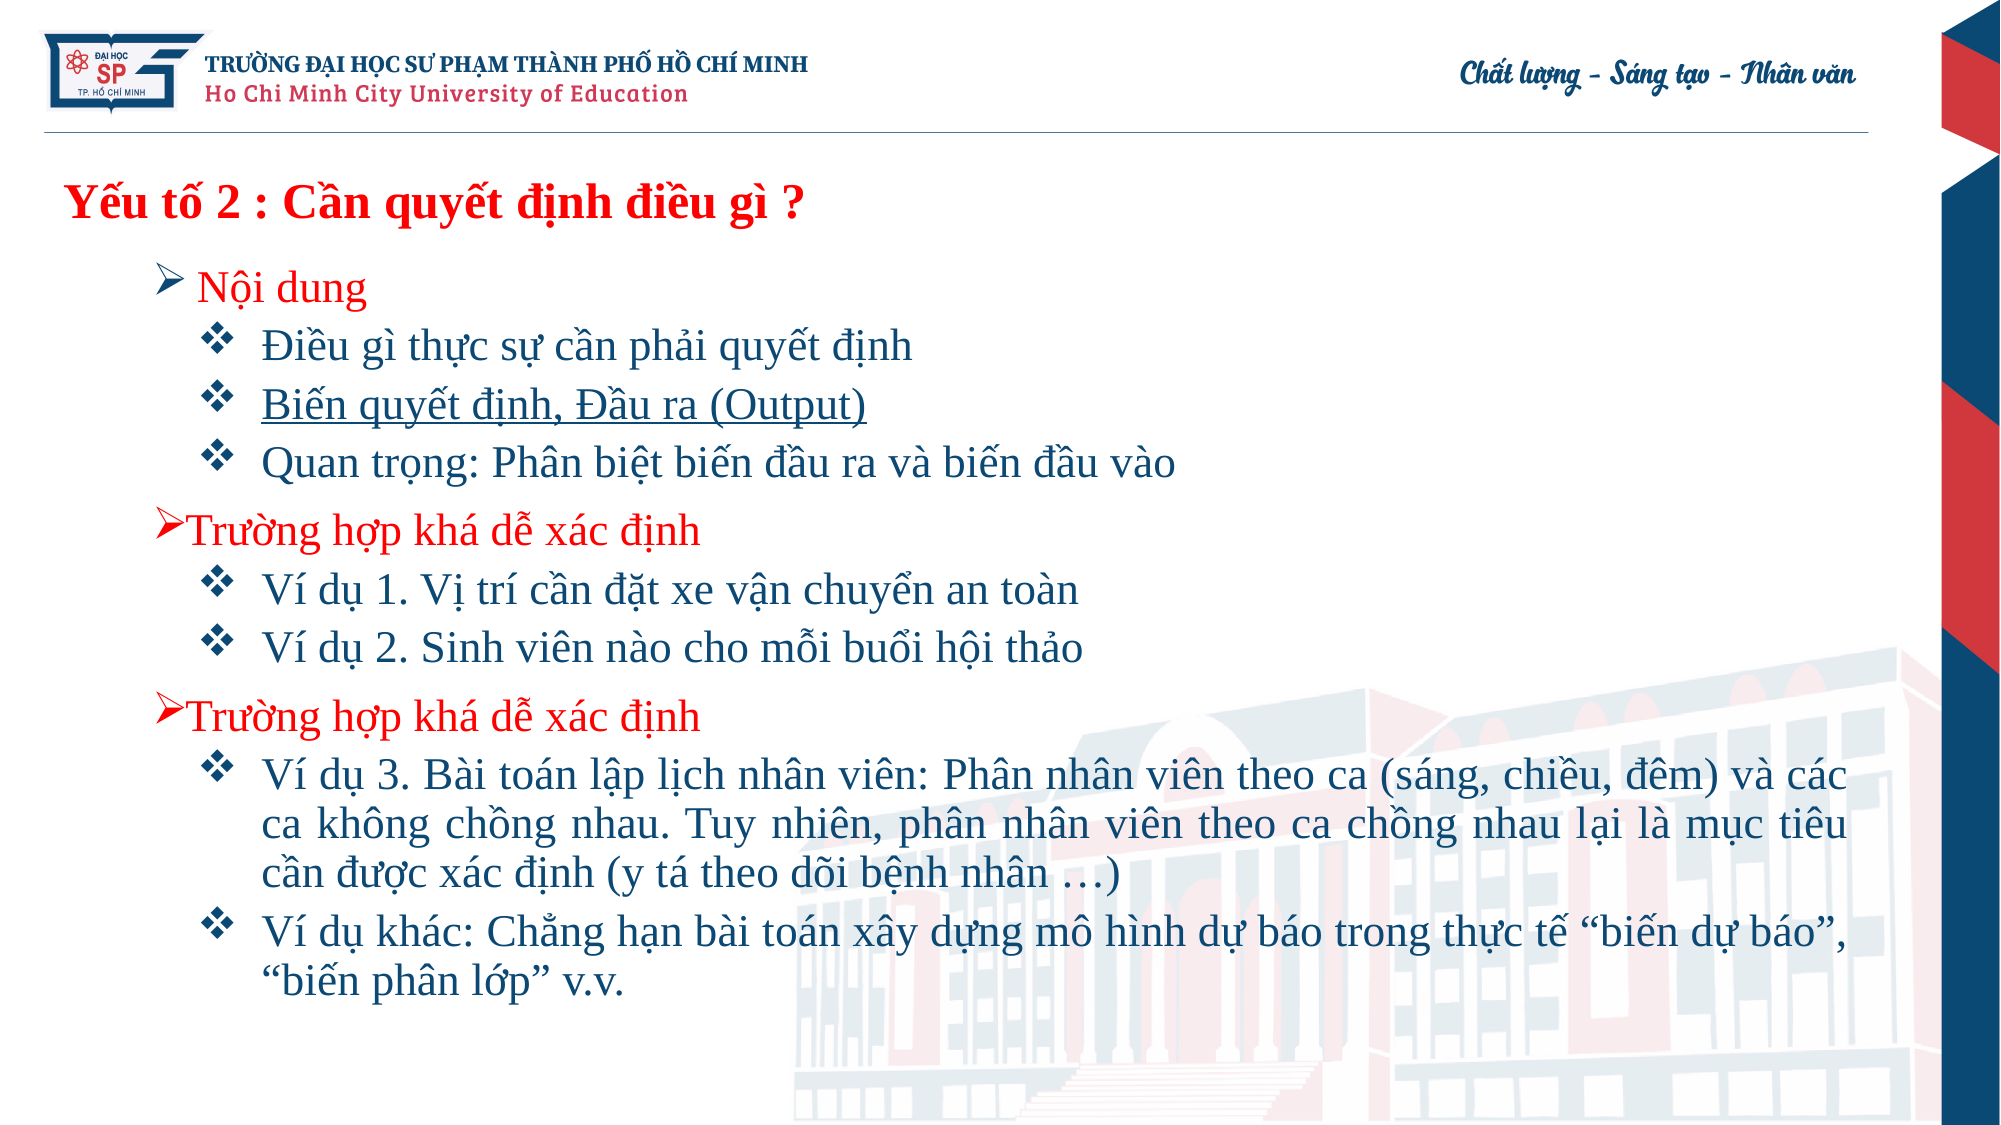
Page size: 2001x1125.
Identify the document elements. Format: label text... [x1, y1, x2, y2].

list Nội dung Điều gì thực sự cần phải quyết định Biến quyết định, Đầu ra (Output) Quan trọng: Phân biệt biến đầu ra và biến đầu vào Trường hợp khá dễ xác định Ví dụ 1. Vị trí cần đặt xe vận chuyển an toàn Ví dụ 2. Sinh viên nào cho mỗi buổi hội thảo Trường hợp khá dễ xác định Ví dụ 3. Bài toán lập lịch nhân viên: Phân nhân viên theo ca (sáng, chiều, đêm) và các ca không chồng nhau. Tuy nhiên, phân nhân viên theo ca chồng nhau lại là mục tiêu cần được xác định (y tá theo dõi bệnh nhân …) Ví dụ khác: Chẳng hạn bài toán xây dựng mô hình dự báo trong thực tế “biến dự báo”, “biến phân lớp” v.v. [137, 255, 1863, 1014]
picture [0, 0, 2000, 1125]
title Yếu tố 2 : Cần quyết định điều gì ? [48, 134, 1774, 271]
